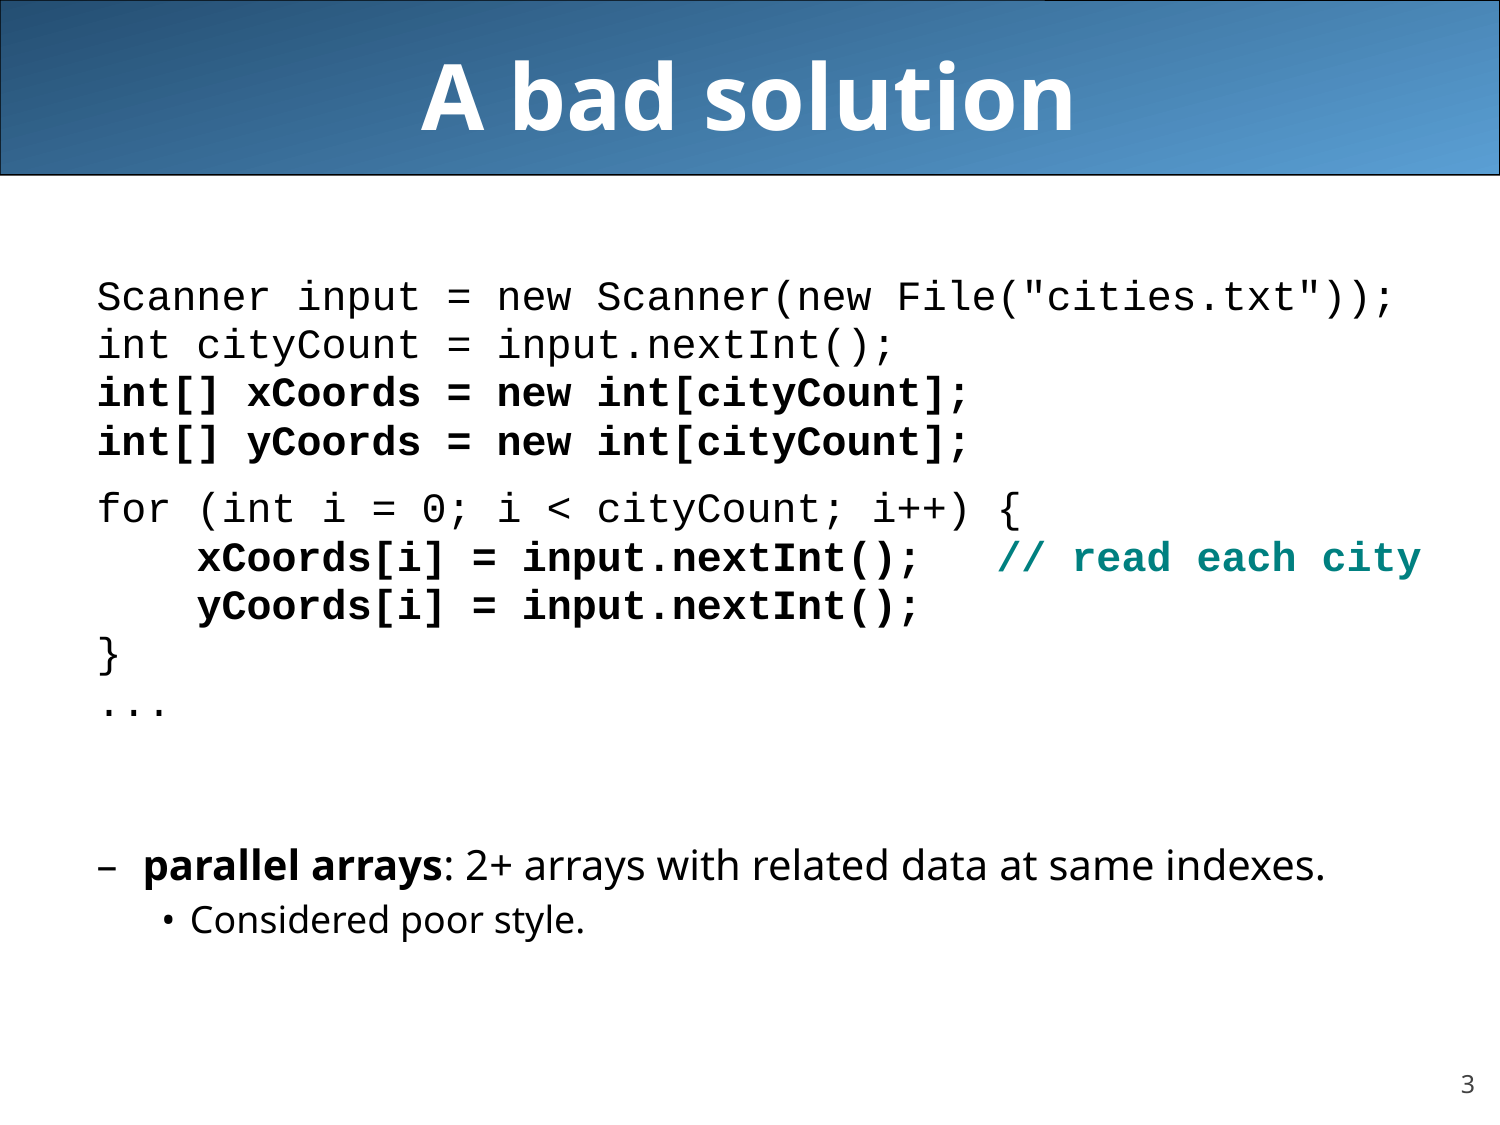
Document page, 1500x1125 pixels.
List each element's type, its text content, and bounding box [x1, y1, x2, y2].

list Scanner input = new Scanner(new File("cities.txt")); int cityCount = input.nextInt(); int[] xCoords = new int[cityCount]; int[] yCoords = new int[cityCount]; for (int i = 0; i < cityCount; i++) { xCoords[i] = input.nextInt(); // read each city yCoords[i] = input.nextInt(); } ... parallel arrays: 2+ arrays with related data at same indexes. Considered poor style. [24, 212, 1500, 1063]
title A bad solution [75, 0, 1425, 188]
